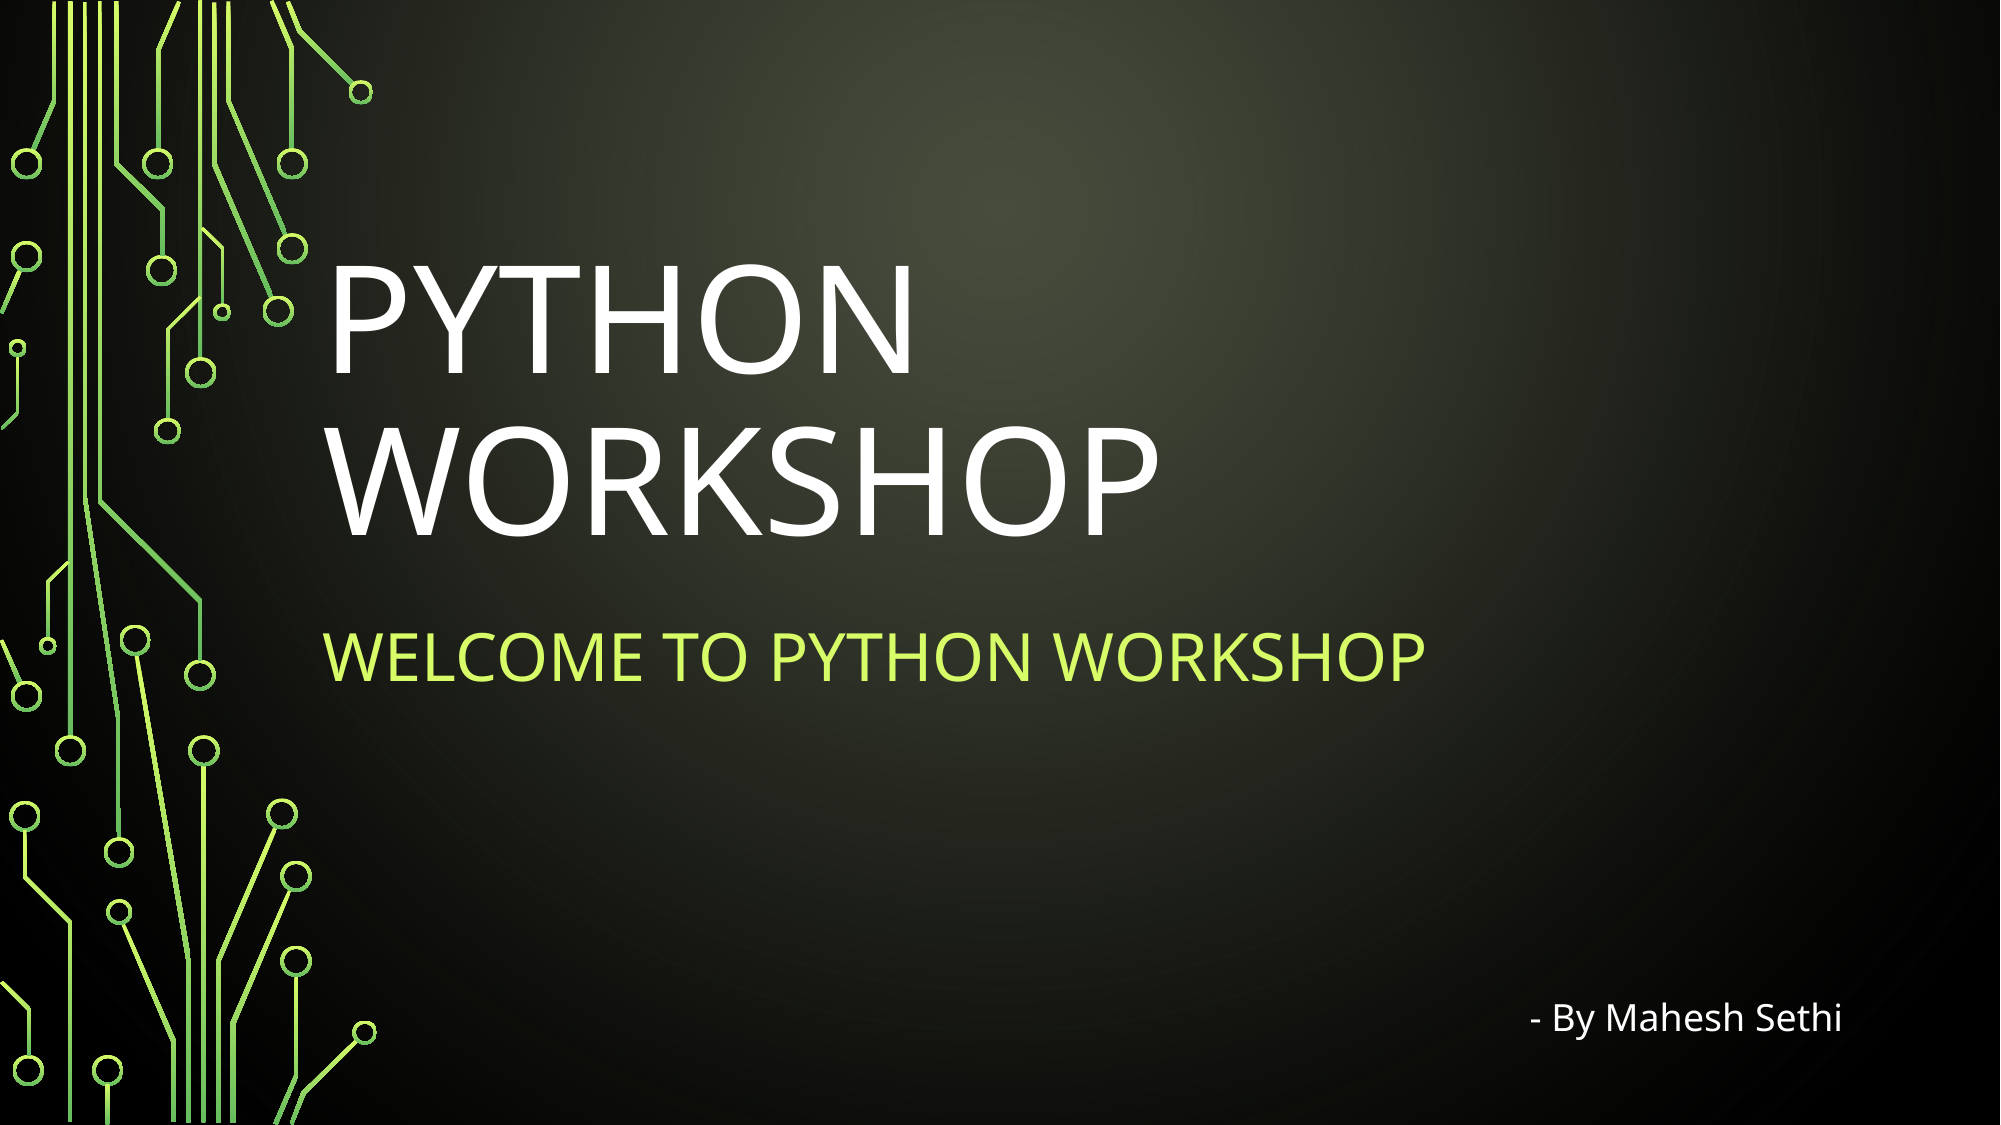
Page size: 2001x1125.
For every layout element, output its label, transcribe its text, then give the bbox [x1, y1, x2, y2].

text_box - By Mahesh Sethi [1514, 986, 1940, 1047]
title Python Workshop [307, 184, 1750, 576]
subtitle Welcome to Python Workshop [307, 590, 1750, 863]
